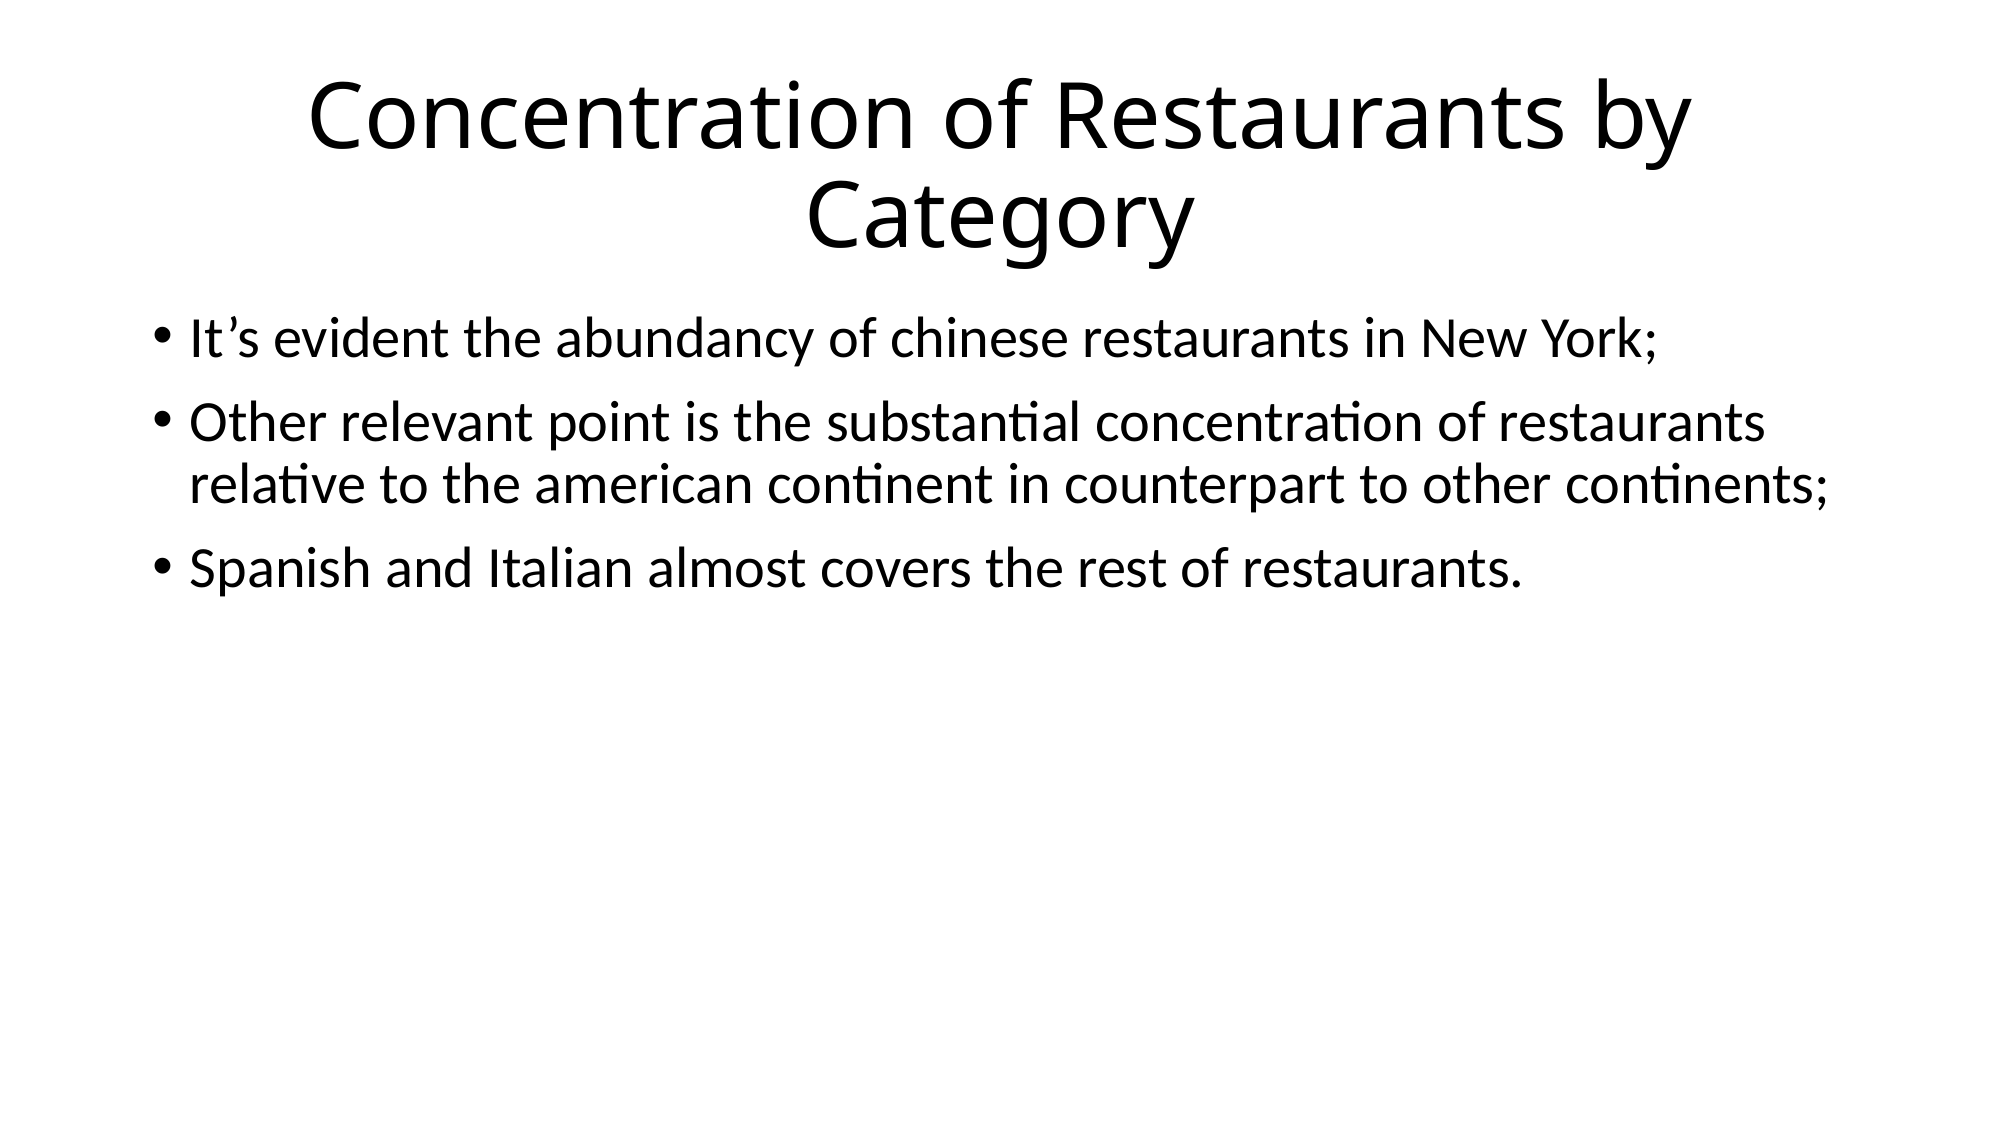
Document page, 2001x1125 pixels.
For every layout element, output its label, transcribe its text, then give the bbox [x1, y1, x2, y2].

list It’s evident the abundancy of chinese restaurants in New York; Other relevant point is the substantial concentration of restaurants relative to the american continent in counterpart to other continents; Spanish and Italian almost covers the rest of restaurants. [137, 299, 1863, 1014]
title Concentration of Restaurants by Category [137, 59, 1863, 278]
